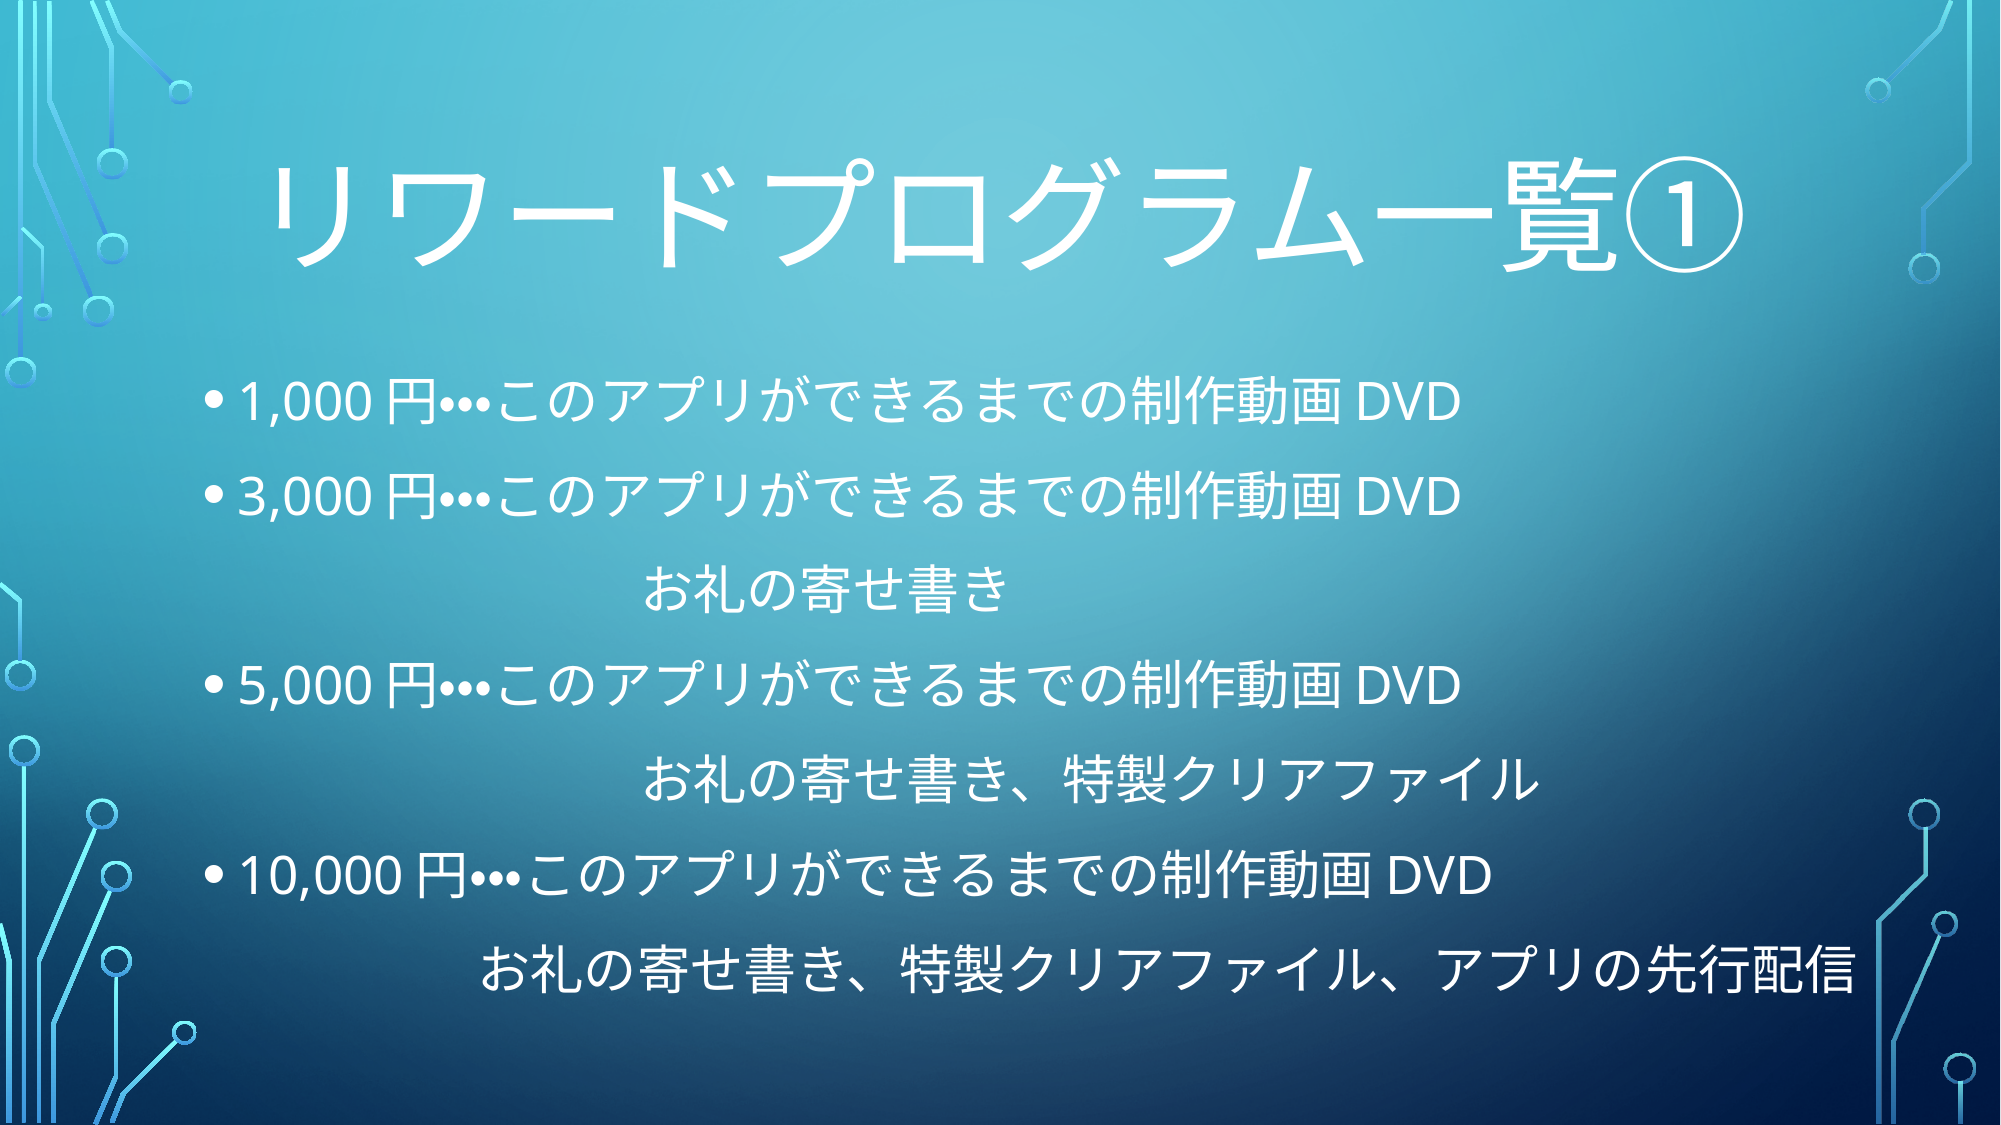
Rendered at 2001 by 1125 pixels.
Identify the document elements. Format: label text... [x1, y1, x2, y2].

title リワードプログラム一覧① [187, 97, 1813, 346]
list 1,000円・・・このアプリができるまでの制作動画DVD 3,000円・・・このアプリができるまでの制作動画DVD お礼の寄せ書き 5,000円・・・このアプリができるまでの制作動画DVD お礼の寄せ書き、特製クリアファイル 10,000円・・・このアプリができるまでの制作動画DVD お礼の寄せ書き、特製クリアファイル、アプリの先行配信 [187, 346, 1882, 1125]
